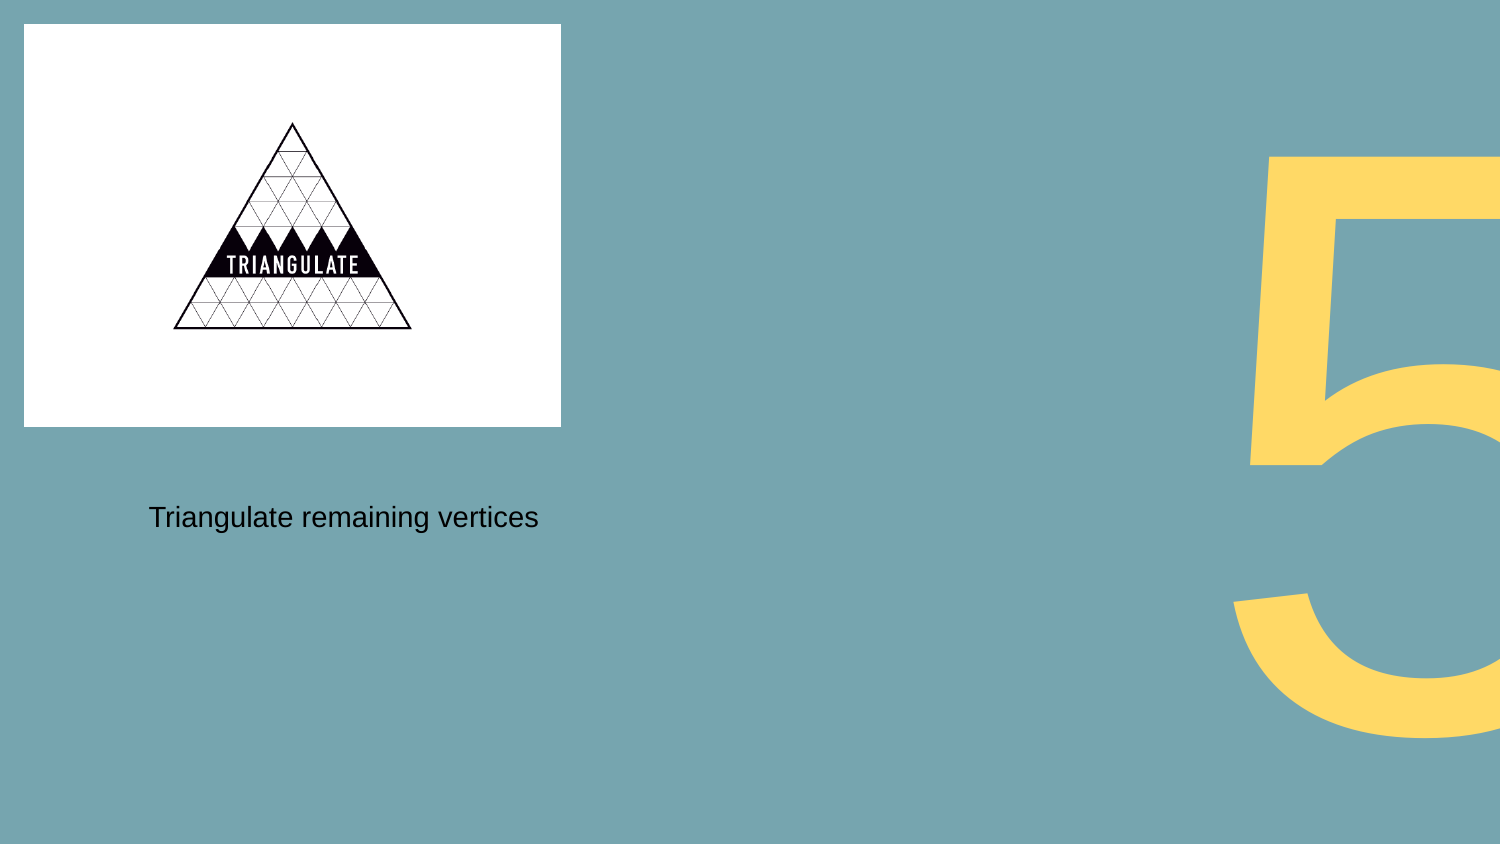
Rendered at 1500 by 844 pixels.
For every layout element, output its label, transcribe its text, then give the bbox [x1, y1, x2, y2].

text_box Triangulate remaining vertices [133, 448, 587, 542]
picture [24, 24, 561, 427]
text_box 5 [1185, 0, 1500, 844]
